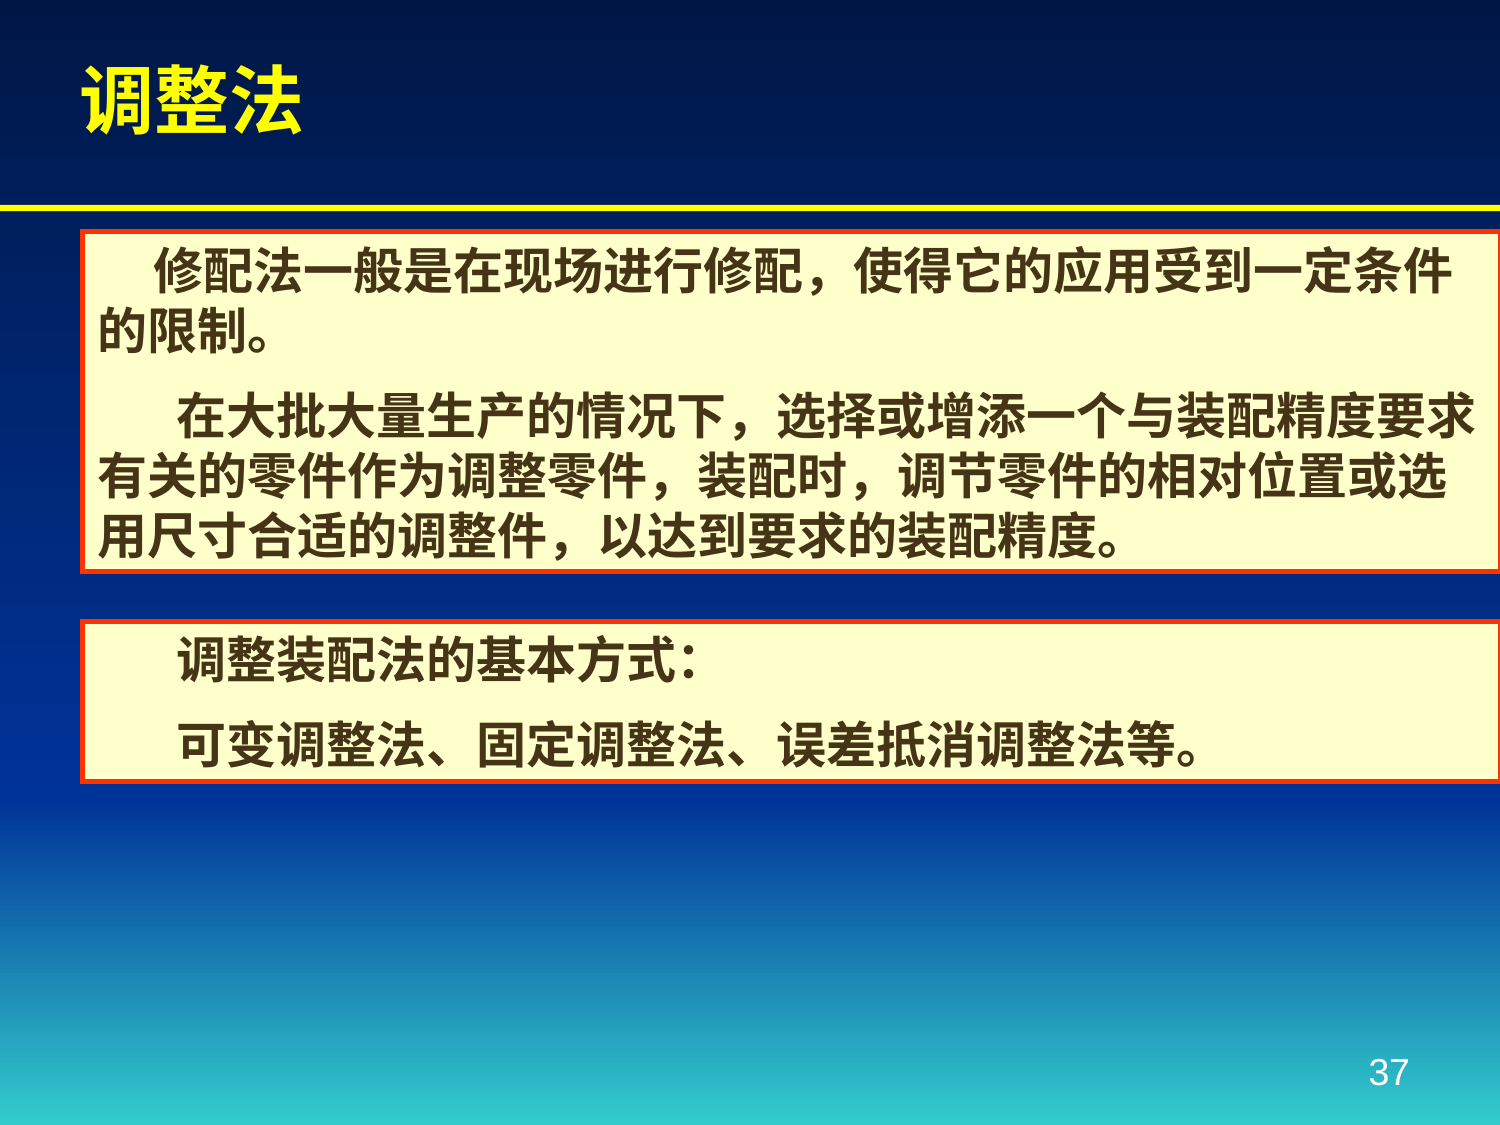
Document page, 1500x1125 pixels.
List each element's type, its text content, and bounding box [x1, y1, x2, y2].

text_box 修配法一般是在现场进行修配，使得它的应用受到一定条件的限制。 在大批大量生产的情况下，选择或增添一个与装配精度要求有关的零件作为调整零件，装配时，调节零件的相对位置或选用尺寸合适的调整件，以达到要求的装配精度。 [82, 231, 1500, 572]
title 调整法 [64, 30, 1416, 167]
slide_number 37 [1074, 1024, 1426, 1101]
text_box 调整装配法的基本方式： 可变调整法、固定调整法、误差抵消调整法等。 [82, 621, 1500, 782]
